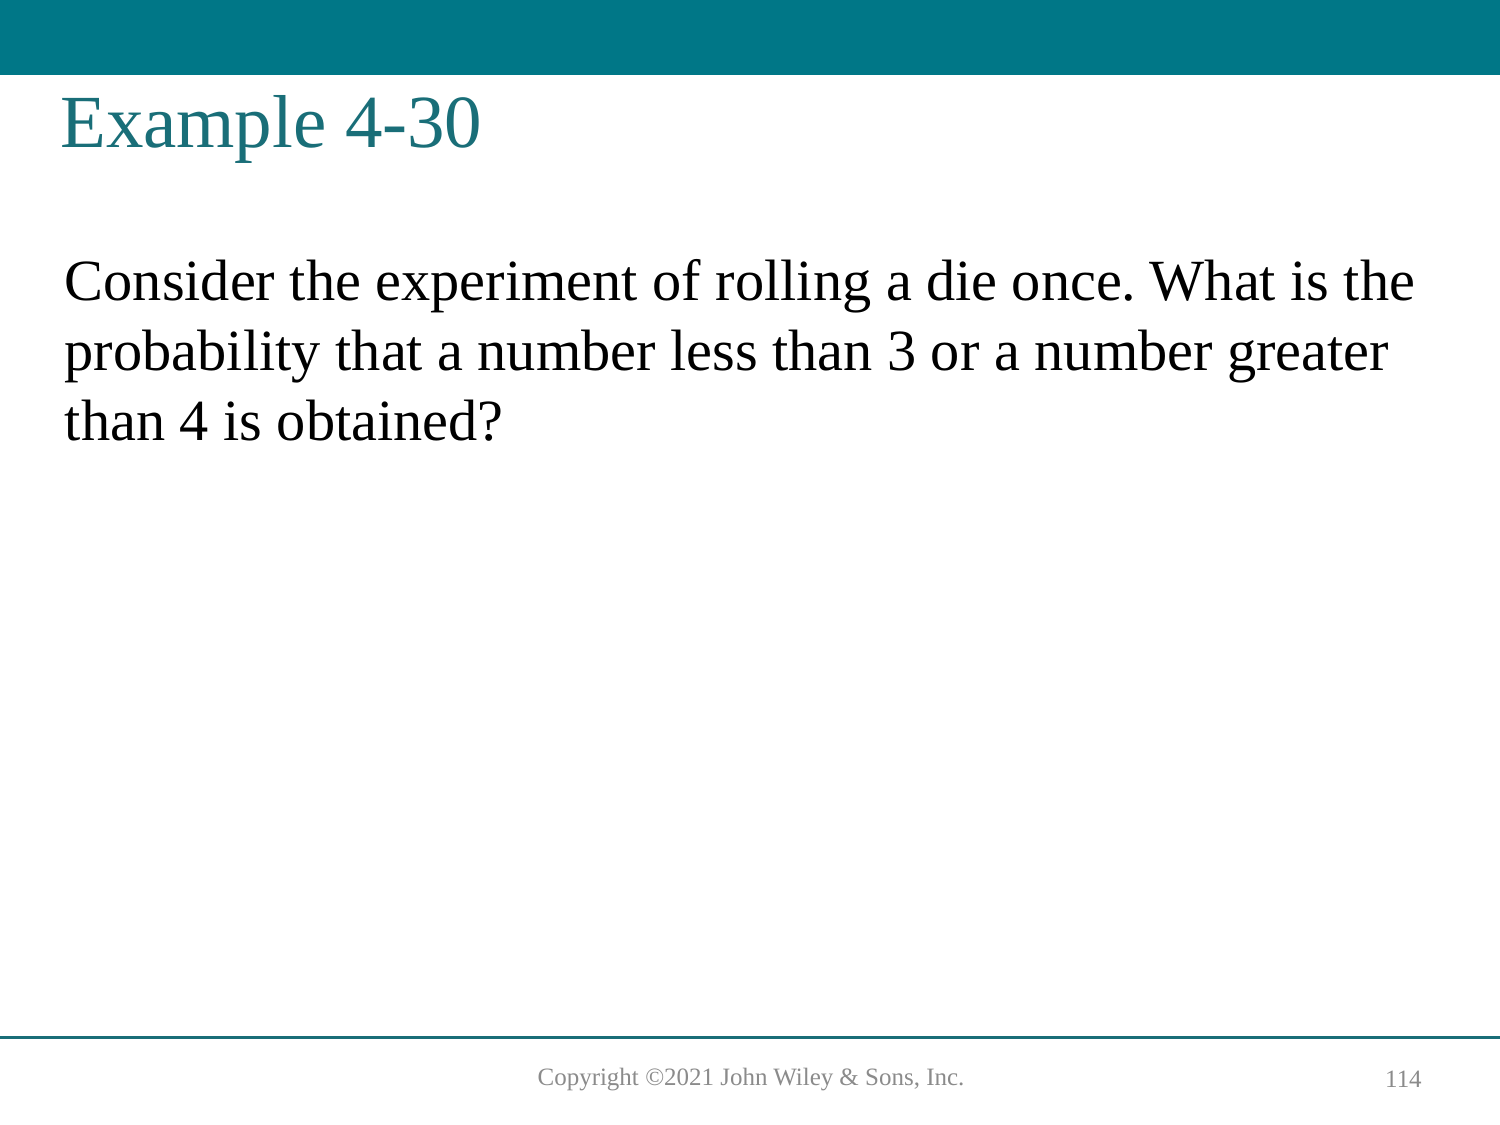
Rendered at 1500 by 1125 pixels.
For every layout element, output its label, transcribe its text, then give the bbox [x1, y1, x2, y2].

list Consider the experiment of rolling a die once. What is the probability that a number less than 3 or a number greater than 4 is obtained? [50, 234, 1450, 1025]
title Example 4-30 [45, 75, 1447, 235]
